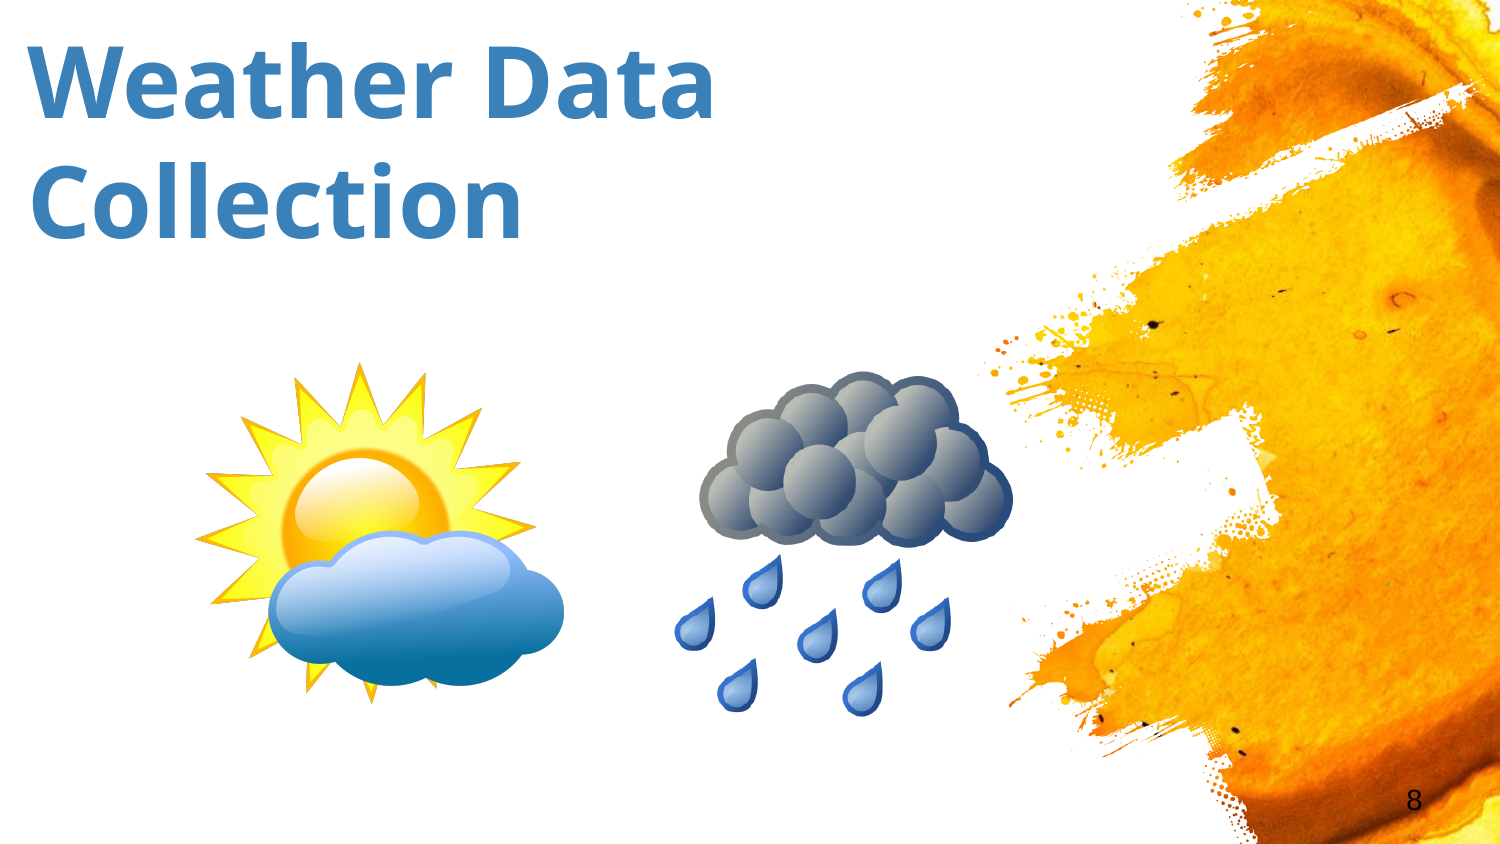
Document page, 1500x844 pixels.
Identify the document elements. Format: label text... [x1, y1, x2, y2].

picture [0, 0, 1500, 844]
slide_number 8 [1391, 766, 1482, 832]
title Weather Data Collection [12, 26, 917, 274]
